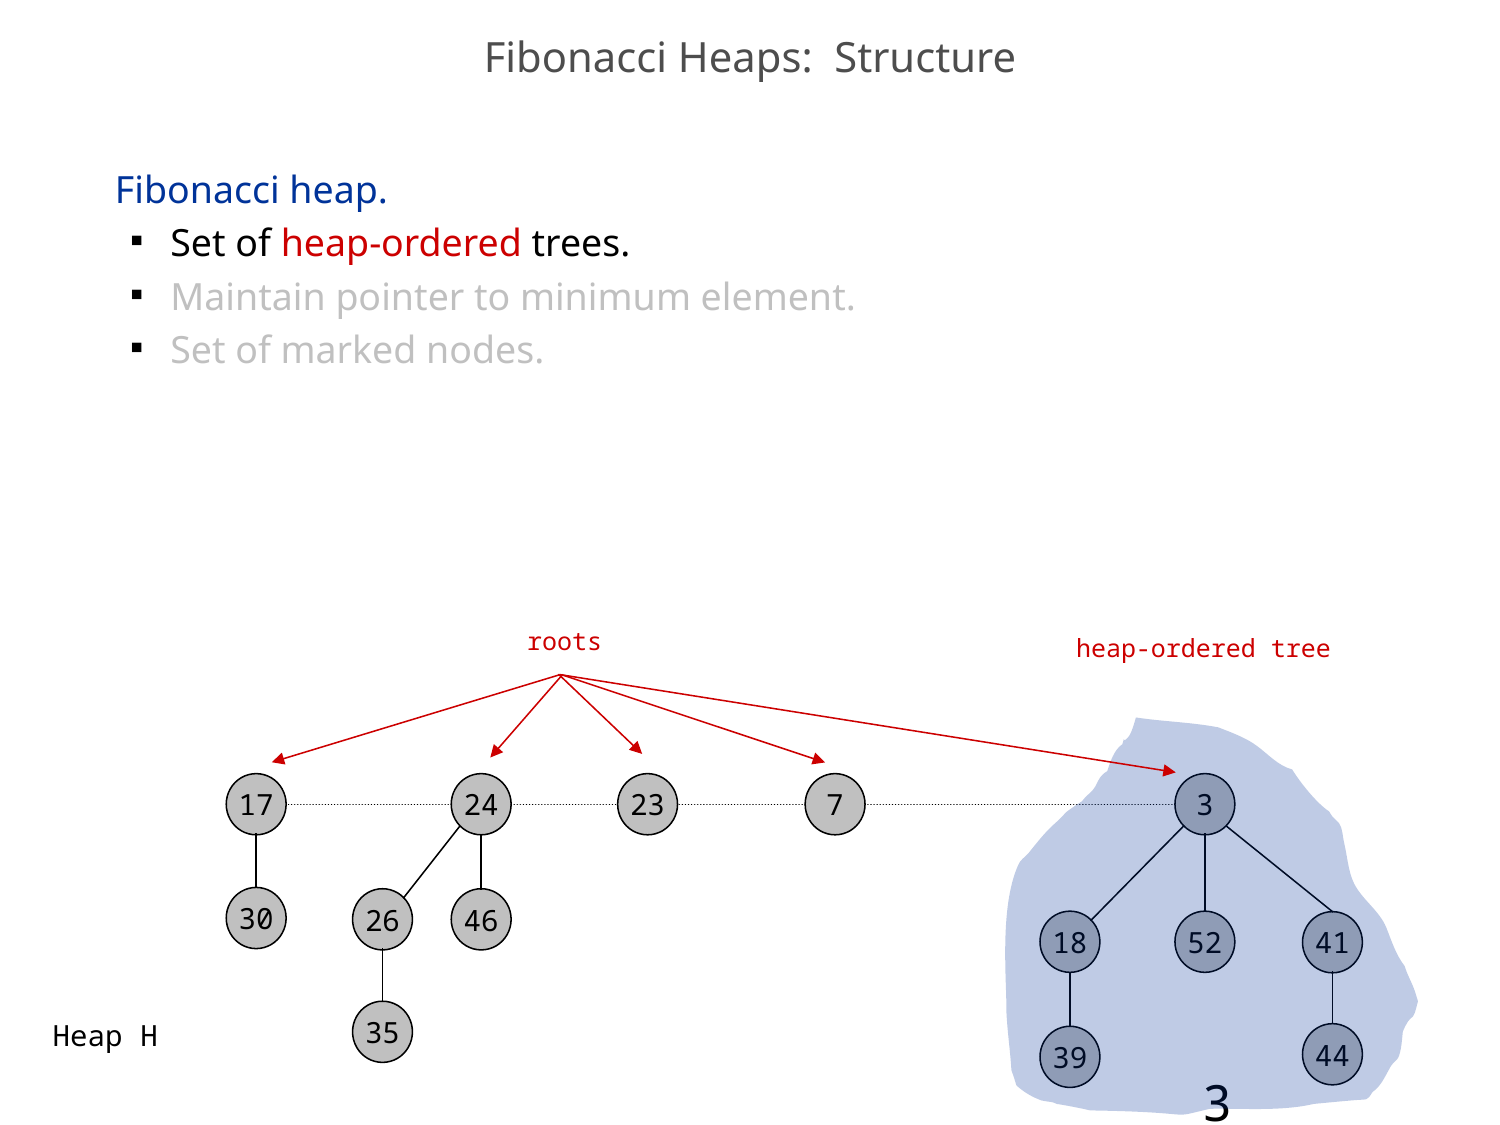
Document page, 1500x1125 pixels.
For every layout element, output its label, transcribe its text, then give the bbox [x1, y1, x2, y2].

text_box [271, 674, 559, 765]
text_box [1225, 825, 1333, 912]
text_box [403, 825, 461, 898]
slide_number 3 [1187, 1068, 1499, 1125]
text_box heap-ordered tree [1060, 624, 1347, 670]
text_box [490, 676, 562, 758]
text_box [565, 676, 826, 765]
text_box [560, 674, 1176, 777]
text_box roots [511, 617, 618, 663]
list Fibonacci heap. Set of heap-ordered trees. Maintain pointer to minimum element. Set of marked nodes. [99, 149, 1388, 1038]
text_box 35 [353, 1038, 412, 1063]
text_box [1091, 825, 1185, 921]
title Fibonacci Heaps: Structure [0, 24, 1500, 101]
text_box [1005, 717, 1418, 1115]
text_box Heap H [37, 1009, 173, 1060]
text_box [561, 677, 643, 754]
